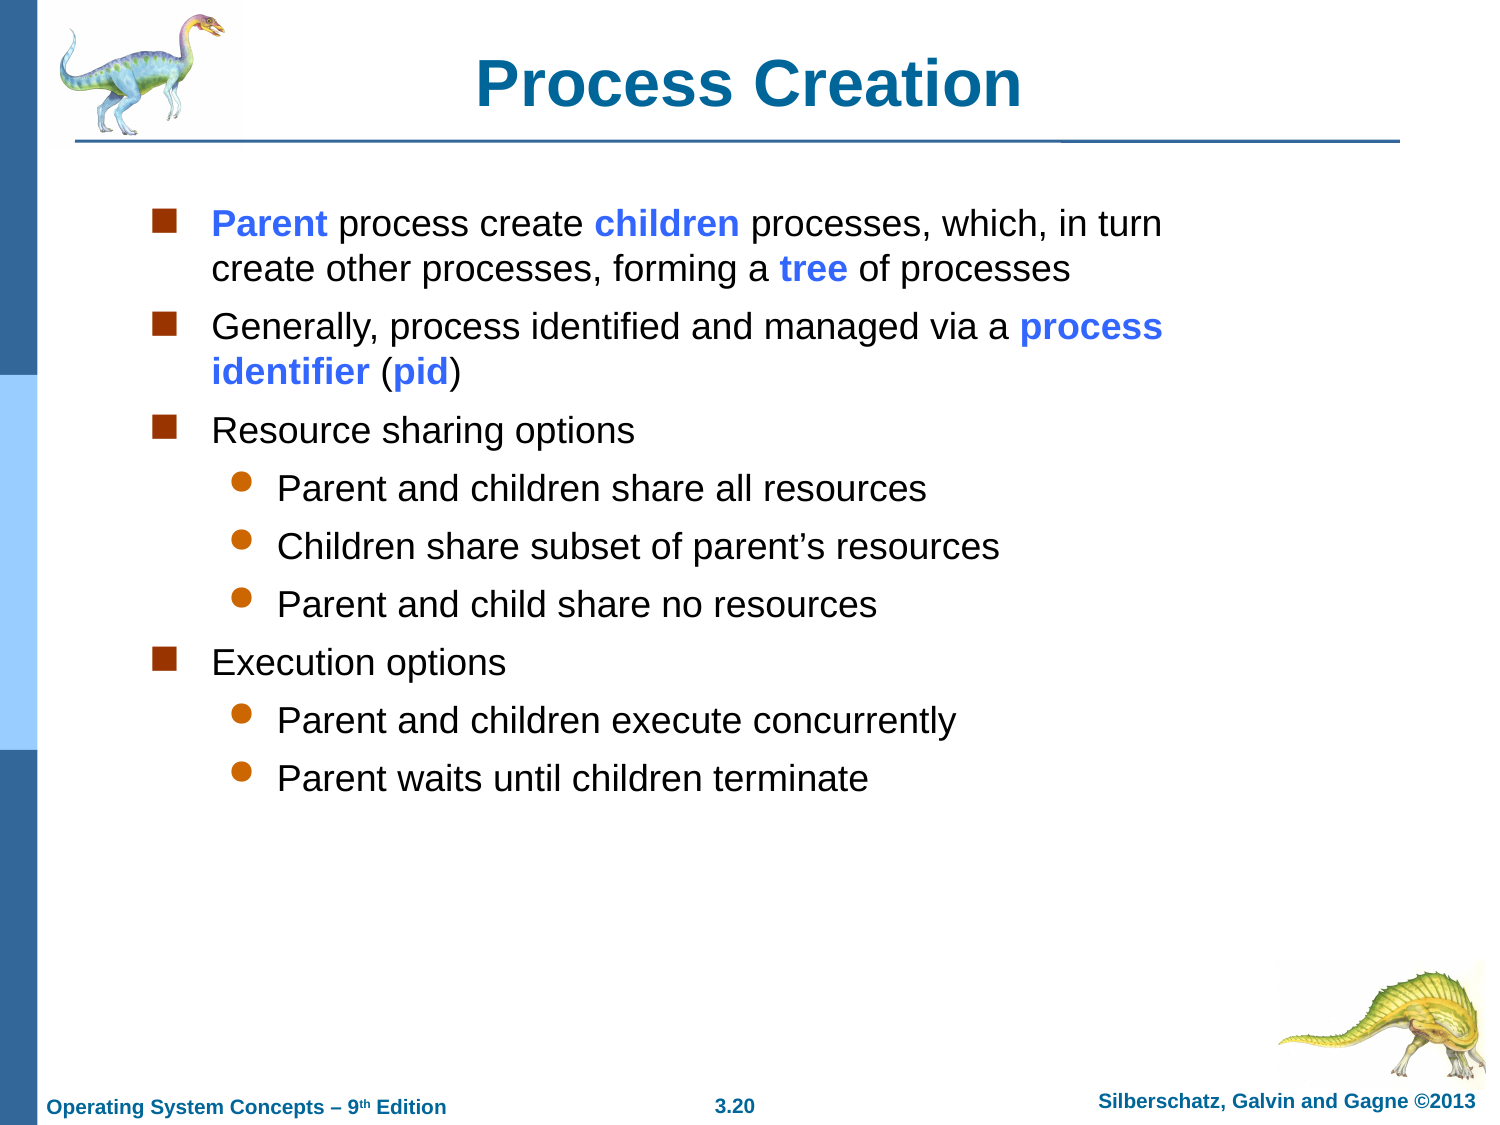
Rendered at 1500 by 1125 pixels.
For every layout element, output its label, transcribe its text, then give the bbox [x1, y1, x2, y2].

title Process Creation [74, 32, 1426, 128]
list Parent process create children processes, which, in turn create other processes, forming a tree of processes Generally, process identified and managed via a process identifier (pid) Resource sharing options Parent and children share all resources Children share subset of parent’s resources Parent and child share no resources Execution options Parent and children execute concurrently Parent waits until children terminate [139, 191, 1276, 1025]
picture [1275, 959, 1486, 1090]
picture [46, 0, 243, 149]
